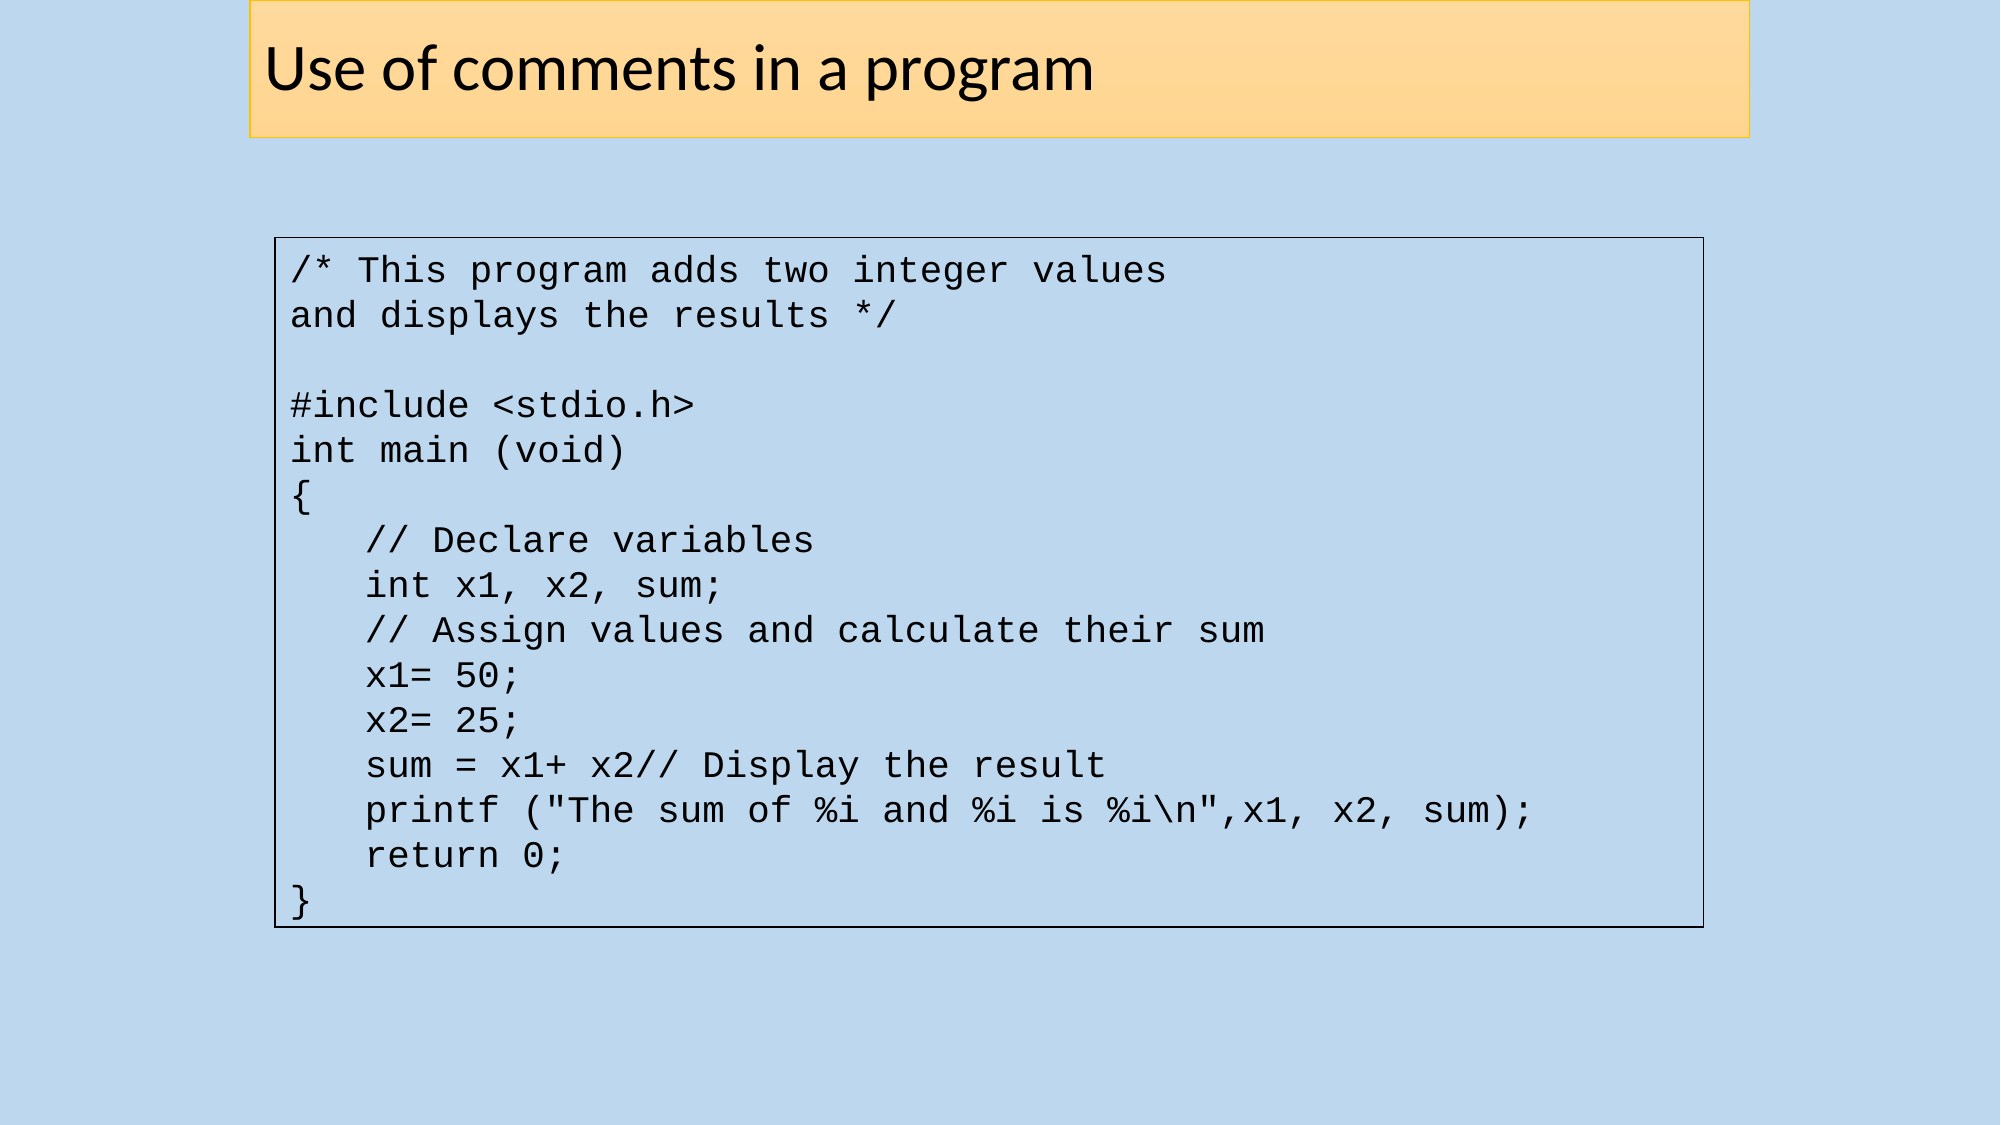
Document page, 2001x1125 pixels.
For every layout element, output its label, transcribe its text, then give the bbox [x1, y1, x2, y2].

text_box /* This program adds two integer values and displays the results */ #include <stdio.h> int main (void) { // Declare variables int x1, x2, sum; // Assign values and calculate their sum x1= 50; x2= 25; sum = x1+ x2// Display the result printf ("The sum of %i and %i is %i\n",x1, x2, sum); return 0; } [274, 237, 1704, 928]
title Use of comments in a program [249, 0, 1750, 138]
